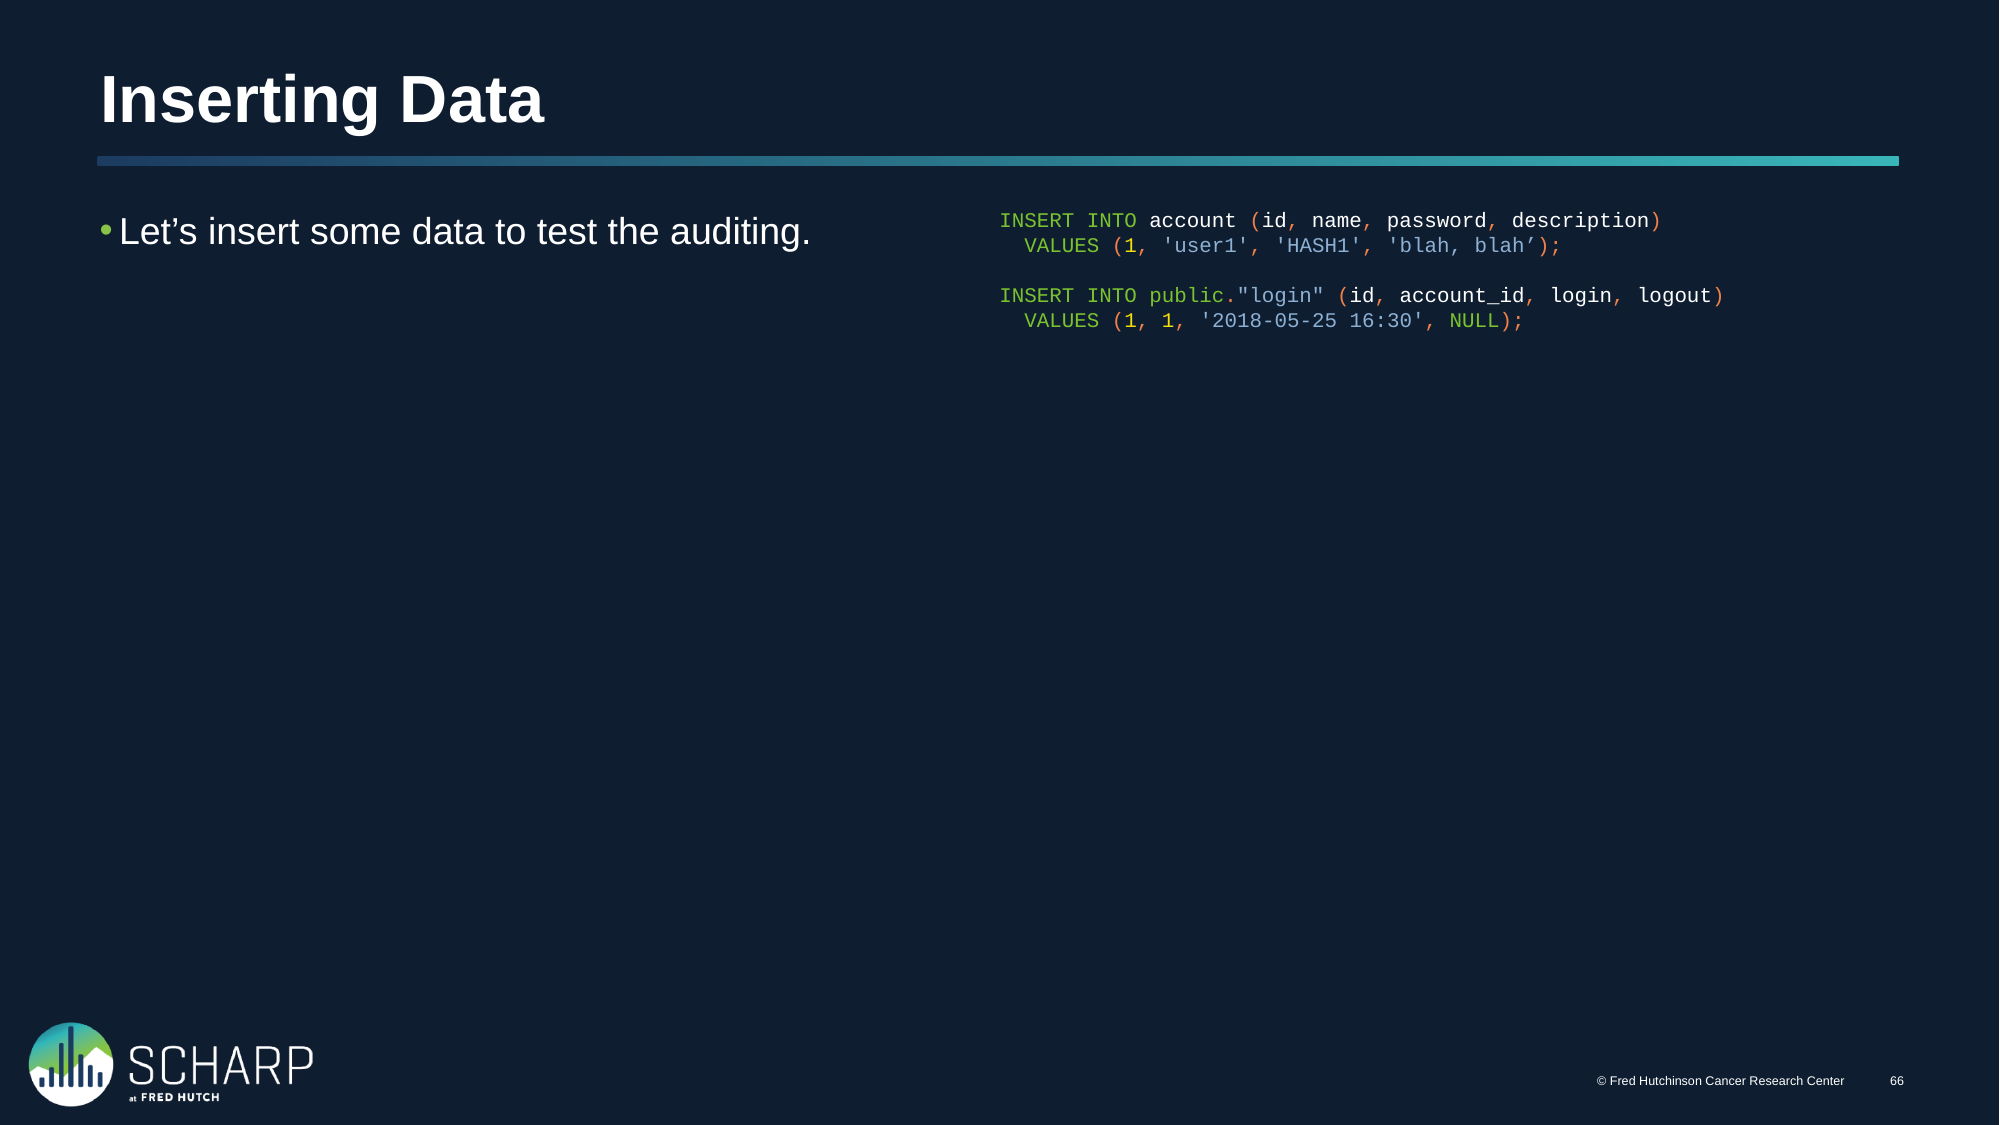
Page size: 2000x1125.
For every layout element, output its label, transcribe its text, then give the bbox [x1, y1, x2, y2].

title Inserting Data [100, 23, 1899, 136]
footer © Fred Hutchinson Cancer Research Center [1288, 1065, 1837, 1103]
list INSERT INTO account (id, name, password, description) VALUES (1, 'user1', 'HASH1', 'blah, blah’); INSERT INTO public."login" (id, account_id, login, logout) VALUES (1, 1, '2018-05-25 16:30', NULL); [999, 206, 1900, 1002]
list Let’s insert some data to test the auditing. [99, 206, 948, 1002]
picture [18, 1003, 324, 1125]
slide_number 65 [1837, 1065, 1919, 1103]
